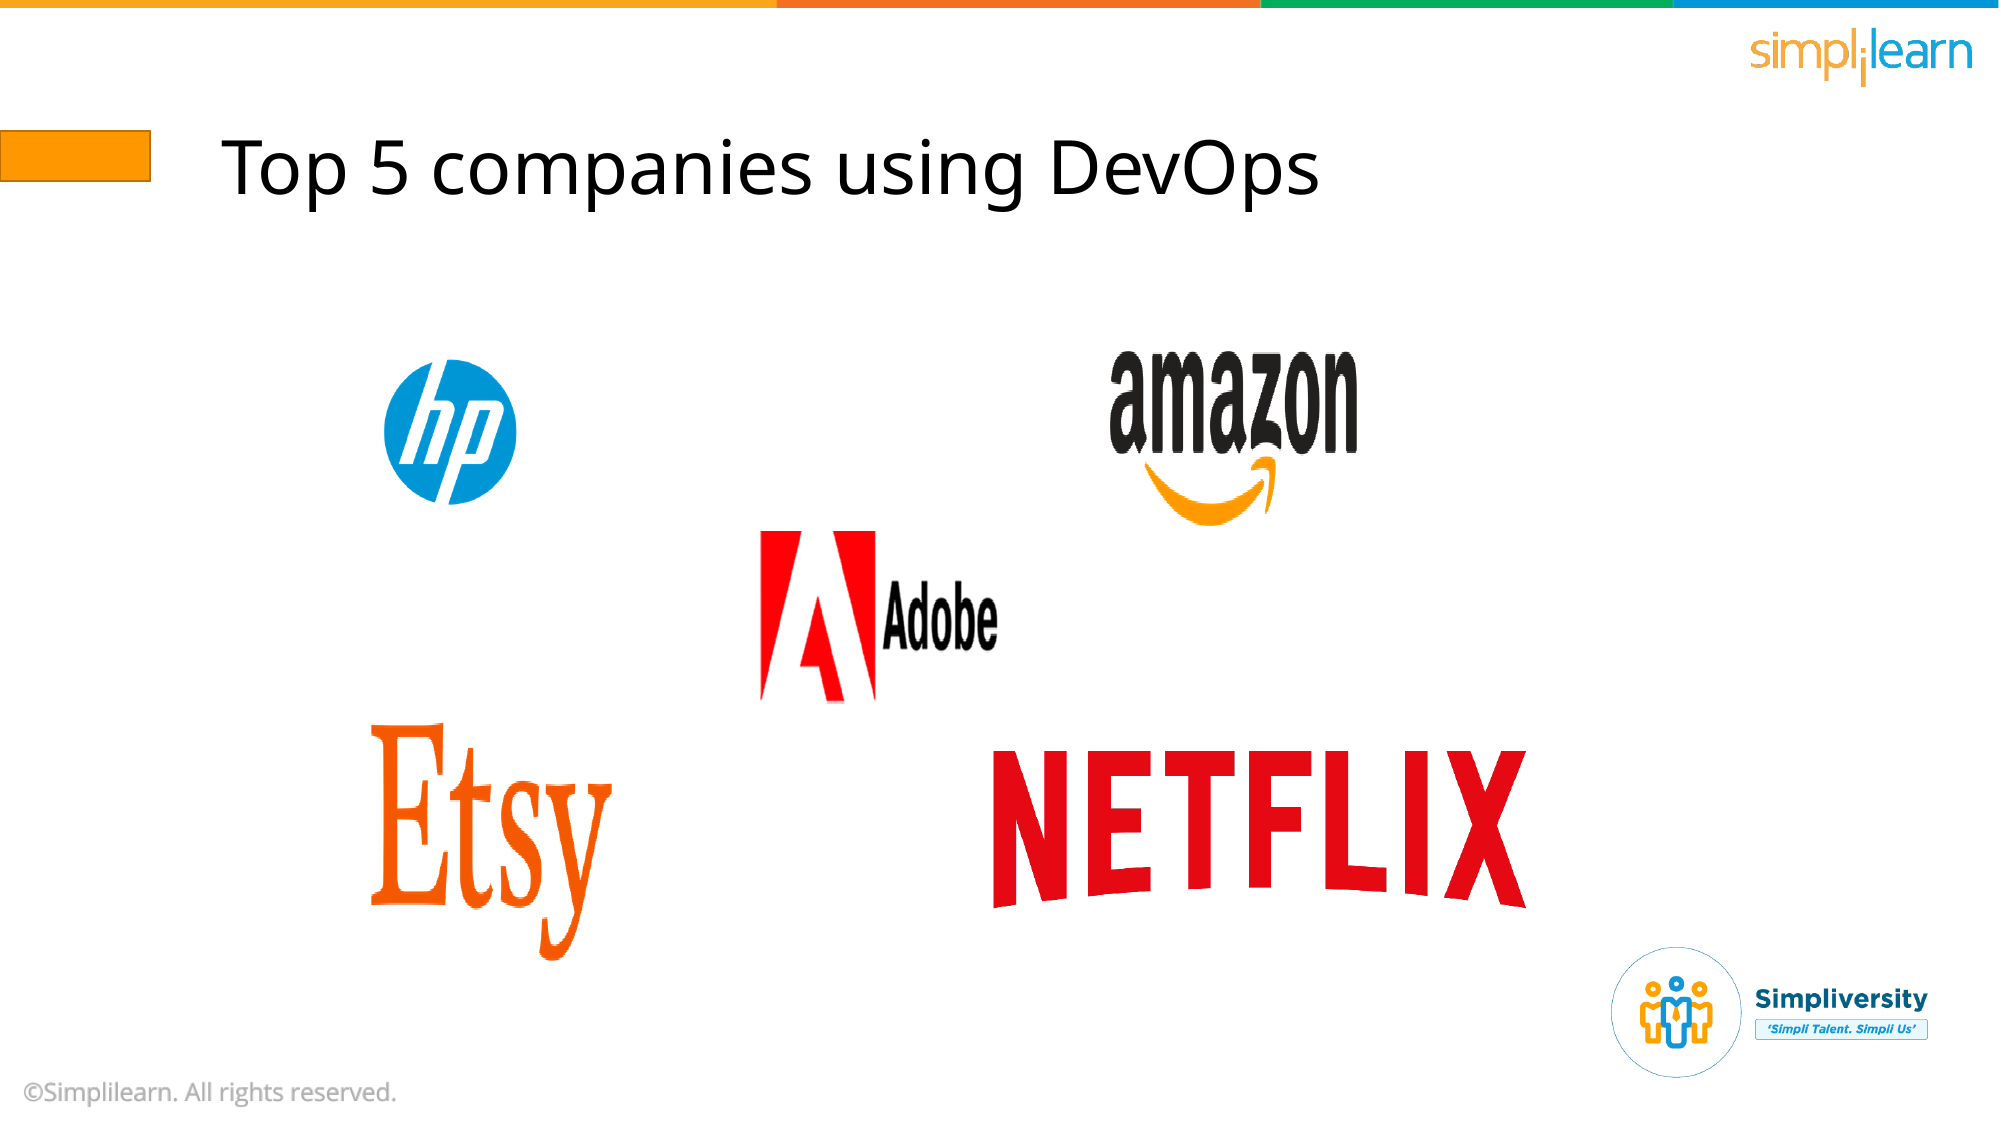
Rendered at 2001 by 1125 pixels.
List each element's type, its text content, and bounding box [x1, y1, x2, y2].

text_box Top 5 companies using DevOps [206, 112, 1400, 218]
text_box [0, 130, 151, 182]
picture [306, 693, 672, 963]
picture [1606, 849, 1932, 1125]
picture [281, 331, 619, 536]
picture [0, 1065, 413, 1125]
picture [980, 739, 1544, 931]
picture [674, 290, 1400, 727]
picture [1743, 19, 1980, 94]
picture [0, 0, 1673, 8]
text_box [174, 297, 1869, 963]
